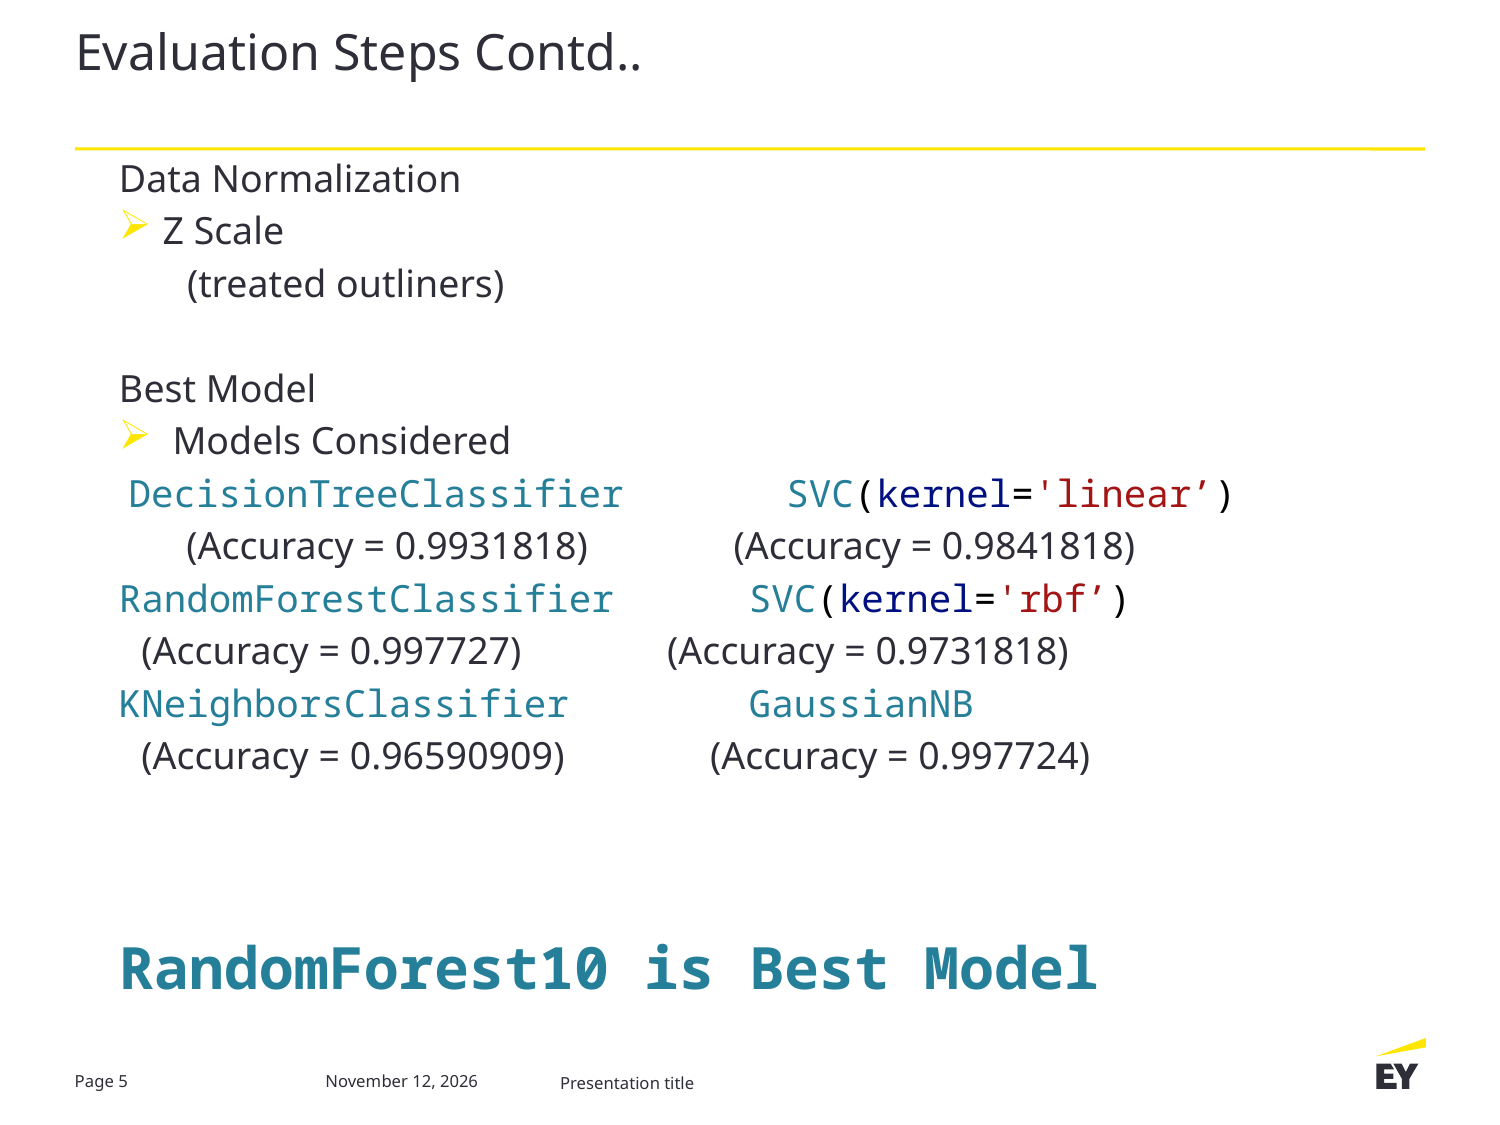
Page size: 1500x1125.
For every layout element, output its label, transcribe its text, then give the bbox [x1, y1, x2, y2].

list Data Normalization Z Scale (treated outliners) Best Model Models Considered DecisionTreeClassifier SVC(kernel='linear’) (Accuracy = 0.9931818) (Accuracy = 0.9841818) RandomForestClassifier SVC(kernel='rbf’) (Accuracy = 0.997727) (Accuracy = 0.9731818) KNeighborsClassifier GaussianNB (Accuracy = 0.96590909) (Accuracy = 0.997724) RandomForest10 is Best Model [75, 154, 1425, 1044]
title Evaluation Steps Contd.. [75, 29, 1425, 127]
